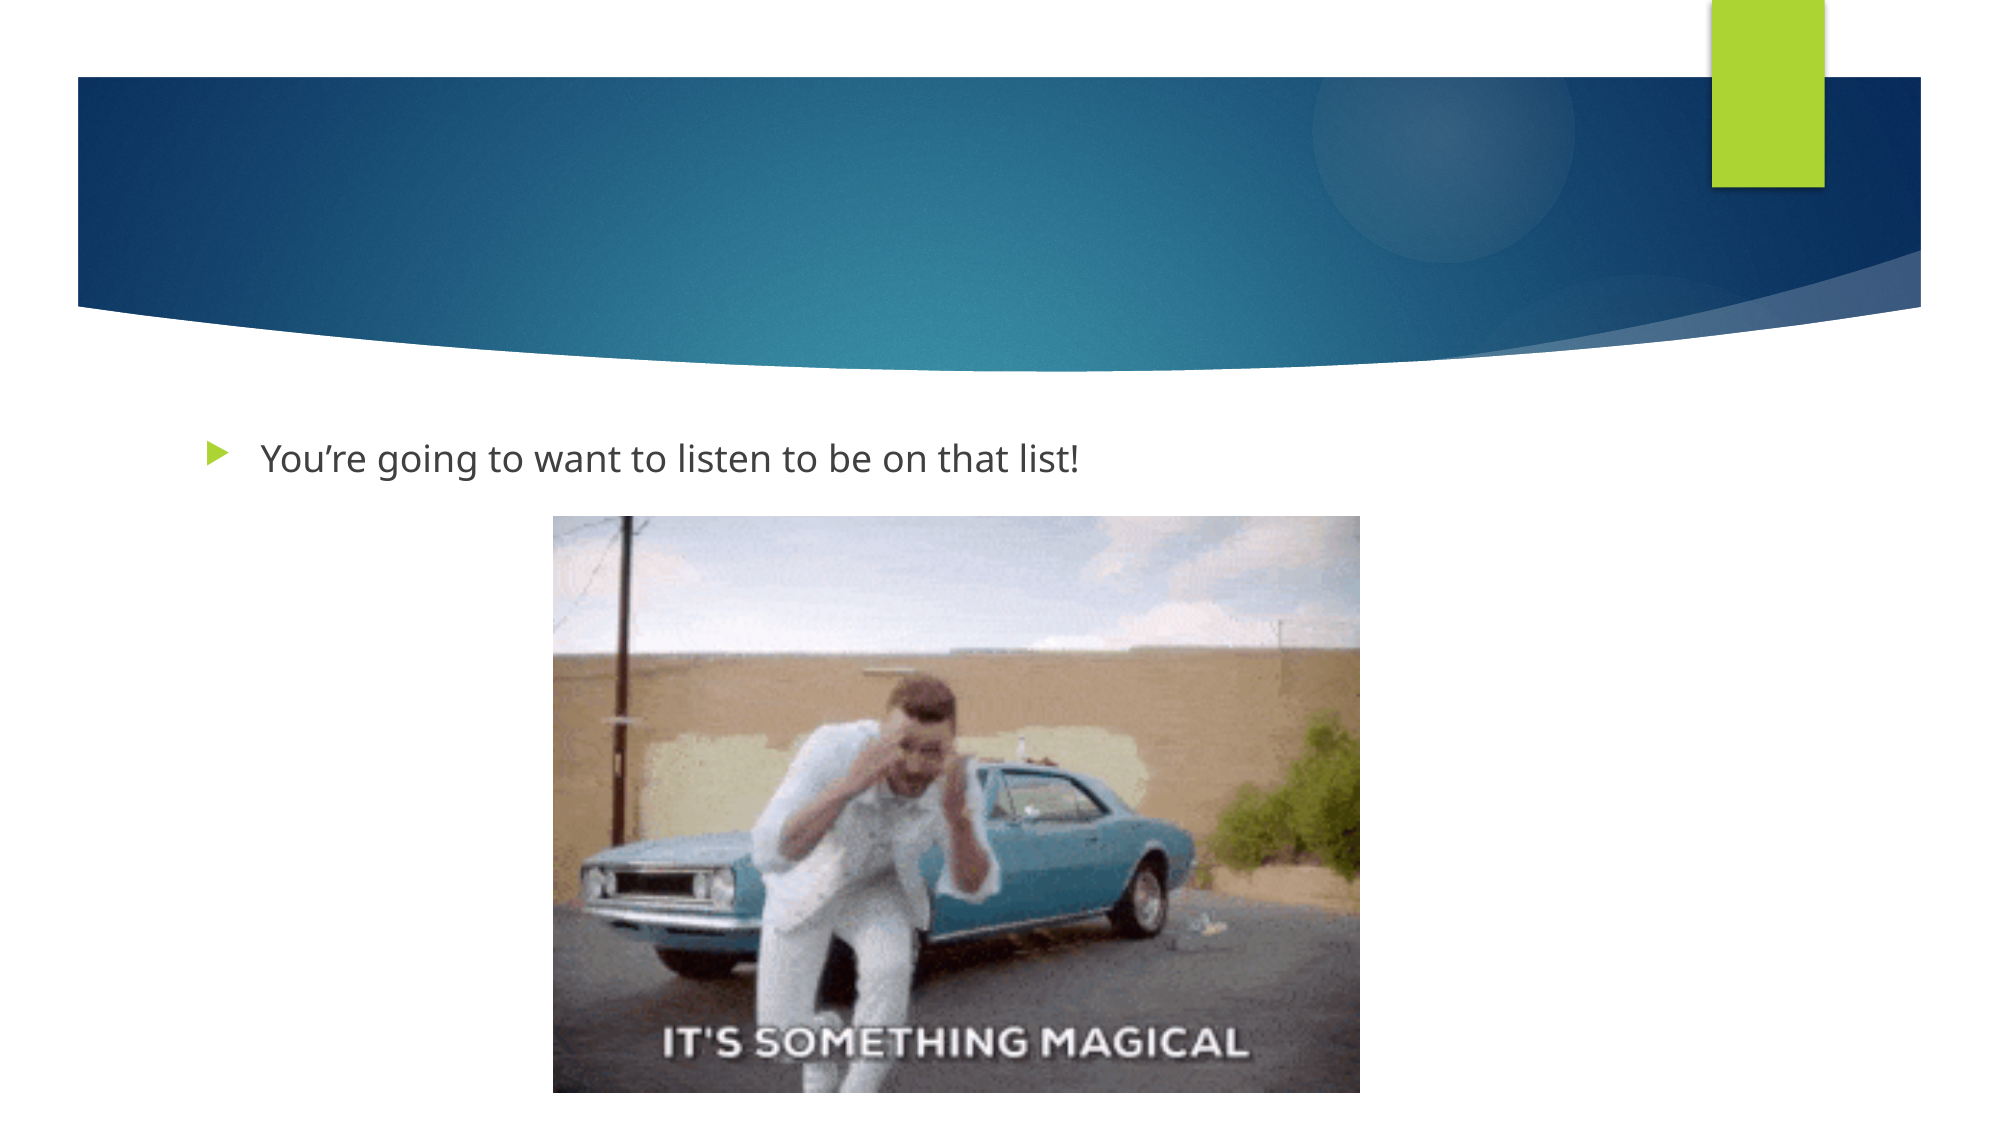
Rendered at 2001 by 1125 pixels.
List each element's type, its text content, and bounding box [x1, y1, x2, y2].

list You’re going to want to listen to be on that list! [189, 427, 1627, 988]
picture [553, 516, 1361, 1093]
